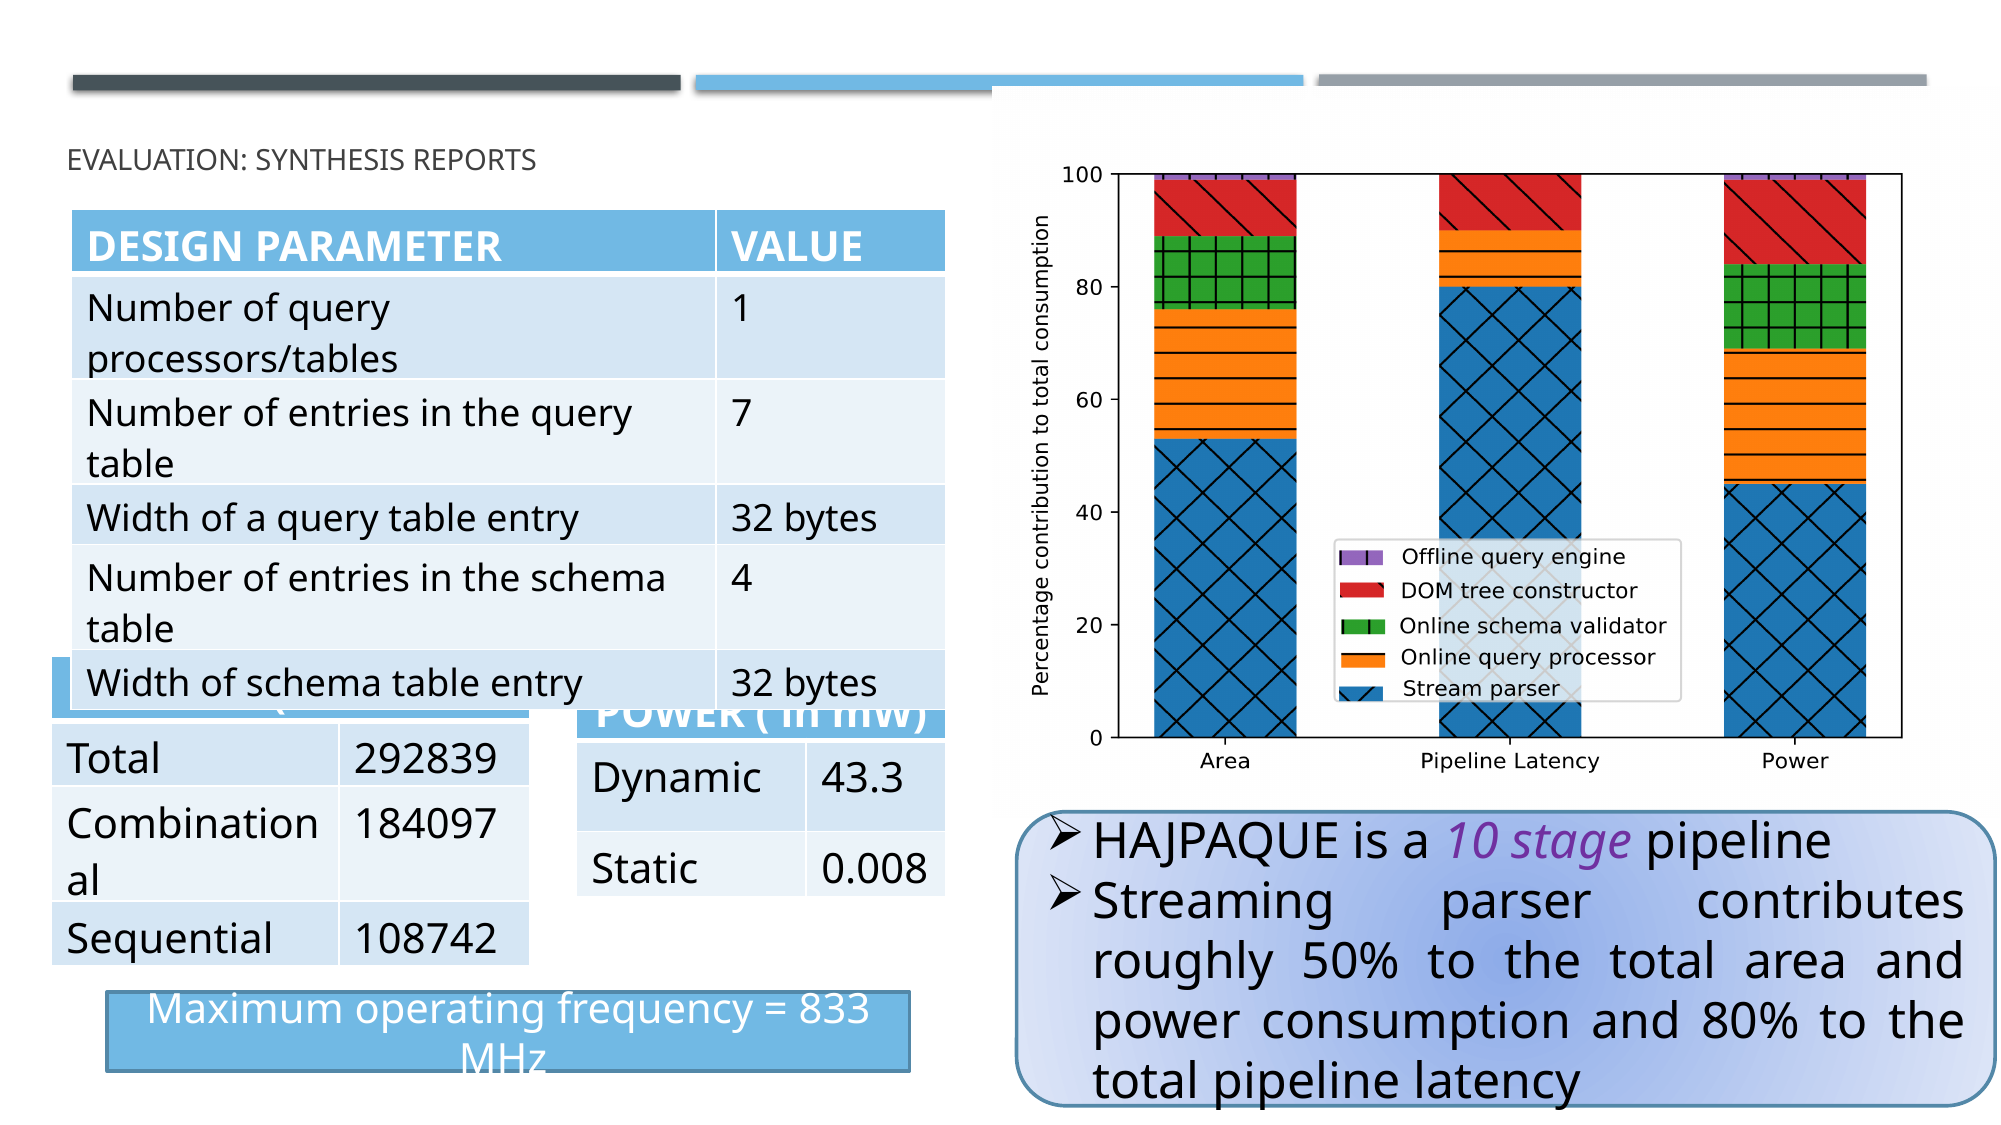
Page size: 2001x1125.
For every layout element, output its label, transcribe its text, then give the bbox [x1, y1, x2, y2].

picture [991, 85, 2000, 818]
table_cell Width of schema table entry [72, 700, 715, 764]
table_cell Static [577, 839, 805, 910]
table_cell 184097 [340, 801, 529, 928]
table_cell Number of entries in the schema table [72, 582, 715, 698]
table_cell 1 [717, 284, 945, 397]
text_box [1011, 827, 1026, 1007]
table_cell Width of a query table entry [72, 516, 715, 581]
table_cell 7 [717, 399, 945, 515]
table_cell Total [52, 731, 338, 799]
table_header AREA (in um2) [52, 657, 70, 725]
table_cell Number of query processors/tables [72, 284, 715, 397]
text_box Maximum operating frequency = 833 MHz [105, 990, 911, 1073]
table_cell Sequential [52, 930, 338, 1000]
table_cell 43.3 [807, 766, 945, 838]
table_cell 32 bytes [717, 700, 945, 764]
table_cell 108742 [340, 930, 529, 990]
table_header VALUE [717, 210, 945, 278]
slide_number 23 [1732, 1108, 1905, 1114]
table_header DESIGN PARAMETER [72, 210, 715, 278]
table_cell Combinational [52, 801, 338, 928]
table_cell Dynamic [577, 766, 805, 838]
table_cell 4 [717, 582, 945, 698]
table_cell 32 bytes [717, 516, 945, 581]
title EVALUATION: SYNTHESIS REPORTS [51, 133, 985, 184]
table_cell 292839 [340, 766, 529, 799]
text_box HAJPAQUE is a 10 stage pipeline Streaming parser contributes roughly 50% to the total area and power consumption and 80% to the total pipeline latency [1014, 827, 1997, 1108]
table_cell Number of entries in the query table [72, 399, 715, 515]
table_cell 0.008 [807, 839, 945, 910]
text_box [1985, 827, 2000, 1007]
